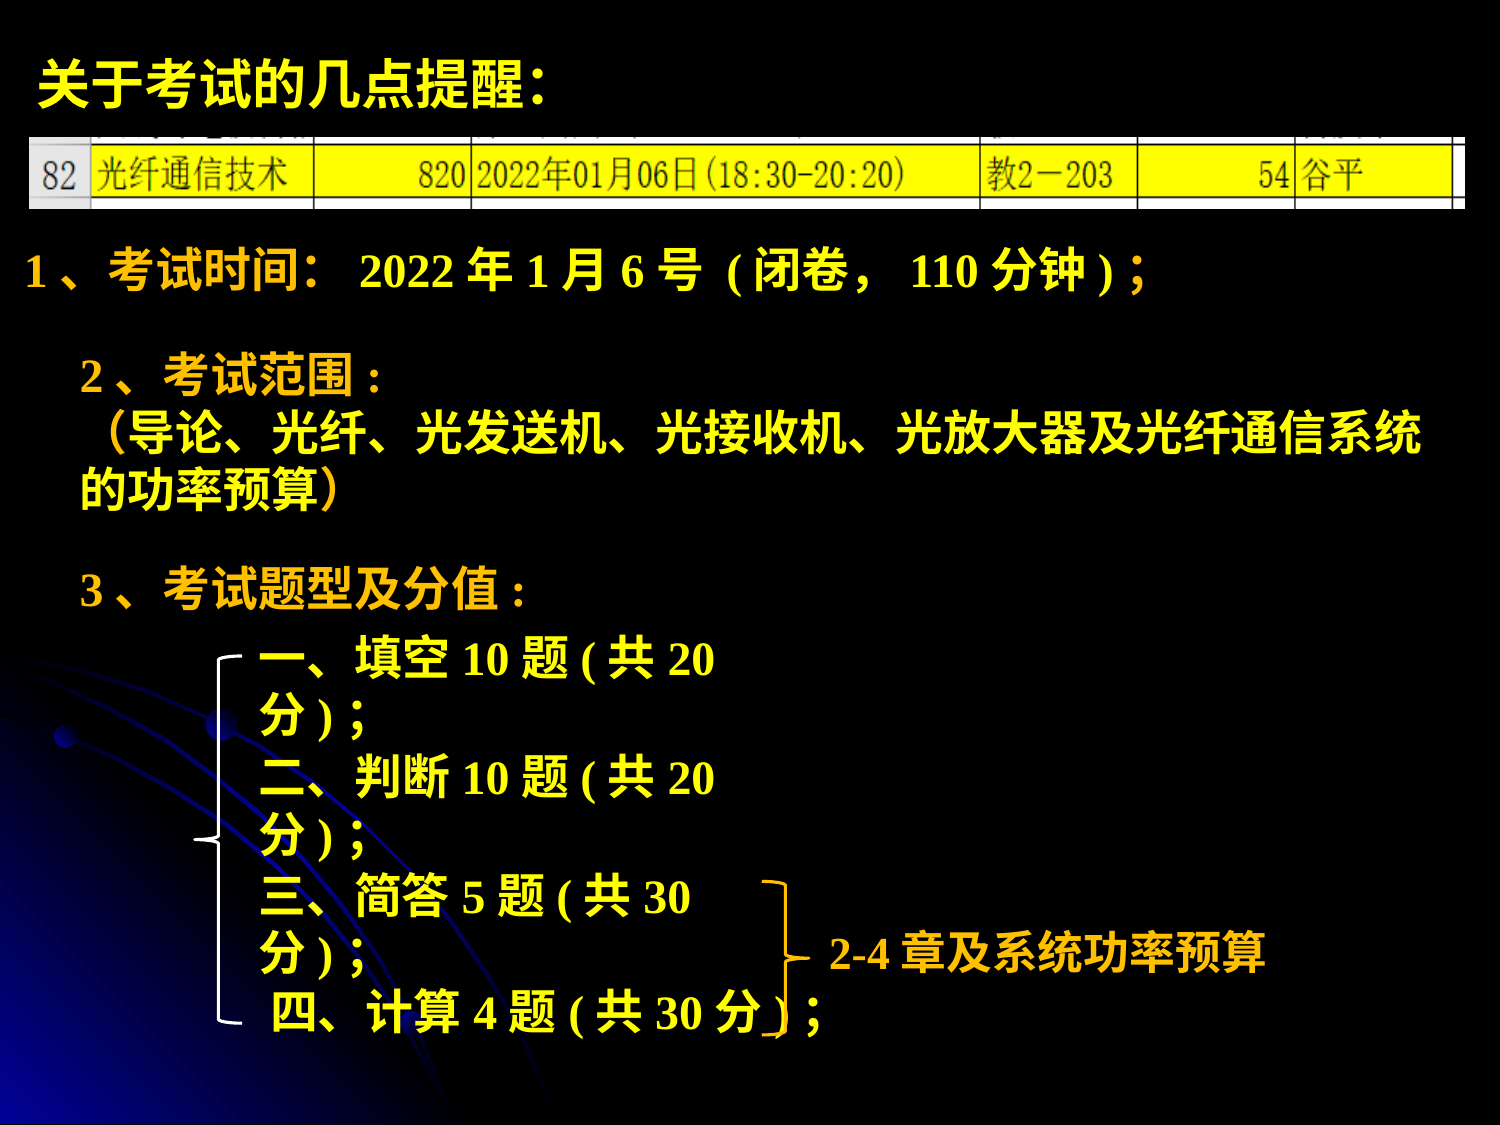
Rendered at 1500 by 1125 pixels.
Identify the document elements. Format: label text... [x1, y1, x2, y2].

text_box 一、填空10题(共20分)； [243, 620, 798, 739]
text_box 1、考试时间：2022年1月6号 (闭卷，110分钟)； [9, 231, 1189, 304]
text_box 四、计算4题(共30分)； [255, 974, 904, 1047]
text_box 2、考试范围: （导论、光纤、光发送机、光接收机、光放大器及光纤通信系统的功率预算） [64, 337, 1467, 525]
text_box 关于考试的几点提醒： [21, 42, 594, 123]
text_box 3、考试题型及分值: [64, 550, 1436, 623]
text_box 三、简答5题(共30分)； [243, 857, 786, 988]
text_box [761, 880, 810, 1036]
text_box 2-4章及系统功率预算 [813, 916, 1282, 987]
text_box 二、判断10题(共20分)； [243, 739, 798, 870]
picture [29, 136, 1466, 209]
text_box [193, 655, 243, 1024]
